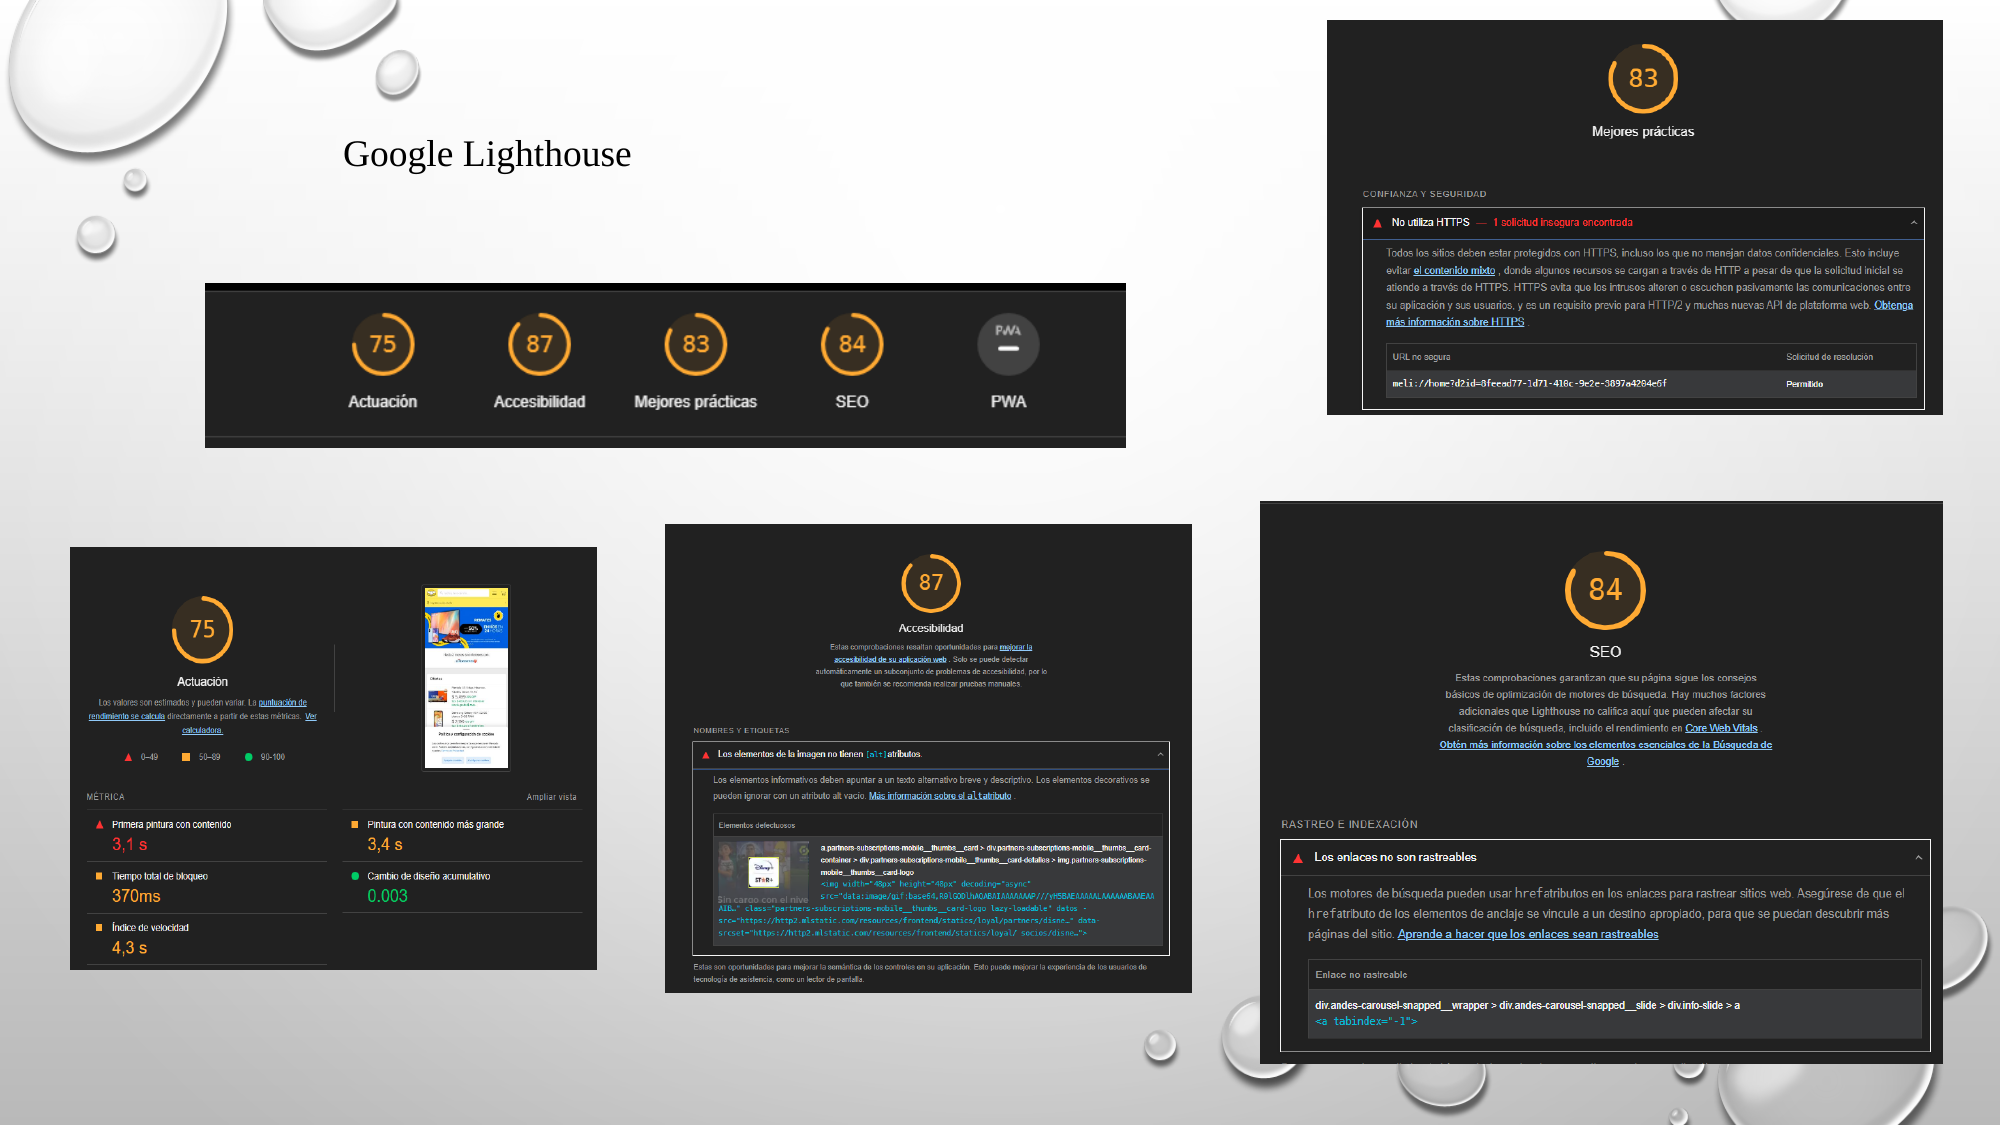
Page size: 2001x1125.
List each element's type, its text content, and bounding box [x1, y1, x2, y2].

text_box Google Lighthouse [328, 122, 1321, 182]
picture [0, 0, 2000, 1125]
